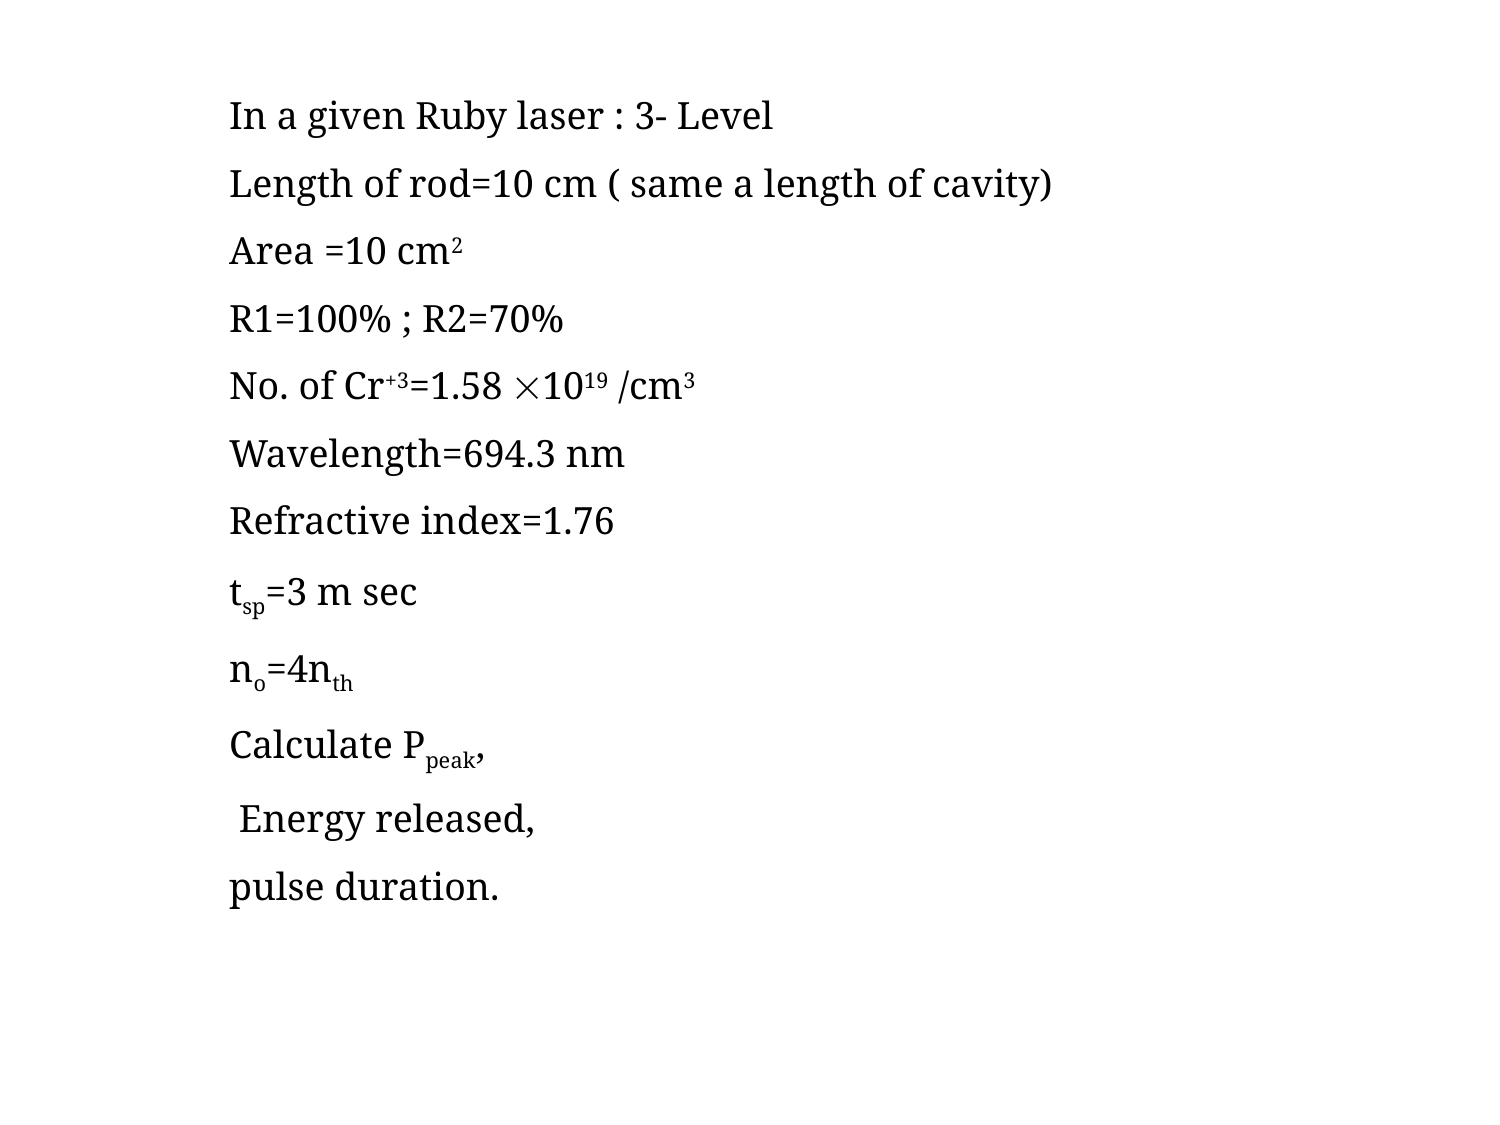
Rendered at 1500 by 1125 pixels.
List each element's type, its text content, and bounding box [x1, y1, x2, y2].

text_box In a given Ruby laser : 3- Level Length of rod=10 cm ( same a length of cavity) Area =10 cm2 R1=100% ; R2=70% No. of Cr+3=1.58 1019 /cm3 Wavelength=694.3 nm Refractive index=1.76 tsp=3 m sec no=4nth Calculate Ppeak, Energy released, pulse duration. [214, 62, 1069, 915]
